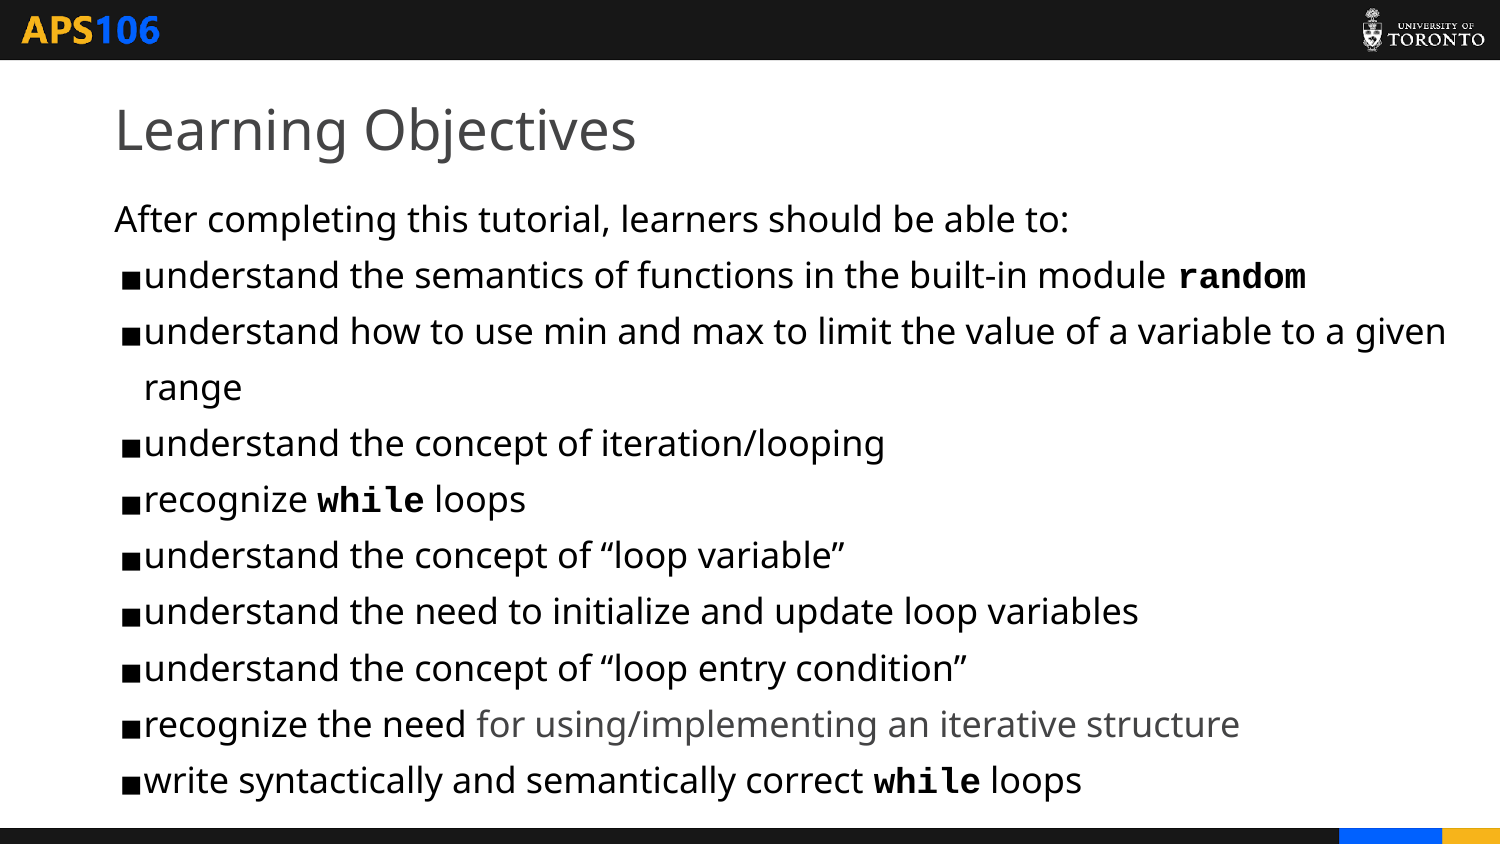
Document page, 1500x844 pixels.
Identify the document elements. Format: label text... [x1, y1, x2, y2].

picture [0, 0, 1500, 844]
list After completing this tutorial, learners should be able to: understand the semantics of functions in the built-in module random understand how to use min and max to limit the value of a variable to a given range understand the concept of iteration/looping recognize while loops understand the concept of “loop variable” understand the need to initialize and update loop variables understand the concept of “loop entry condition” recognize the need for using/implementing an iterative structure write syntactically and semantically correct while loops [103, 178, 1478, 820]
title Learning Objectives [103, 89, 1397, 171]
